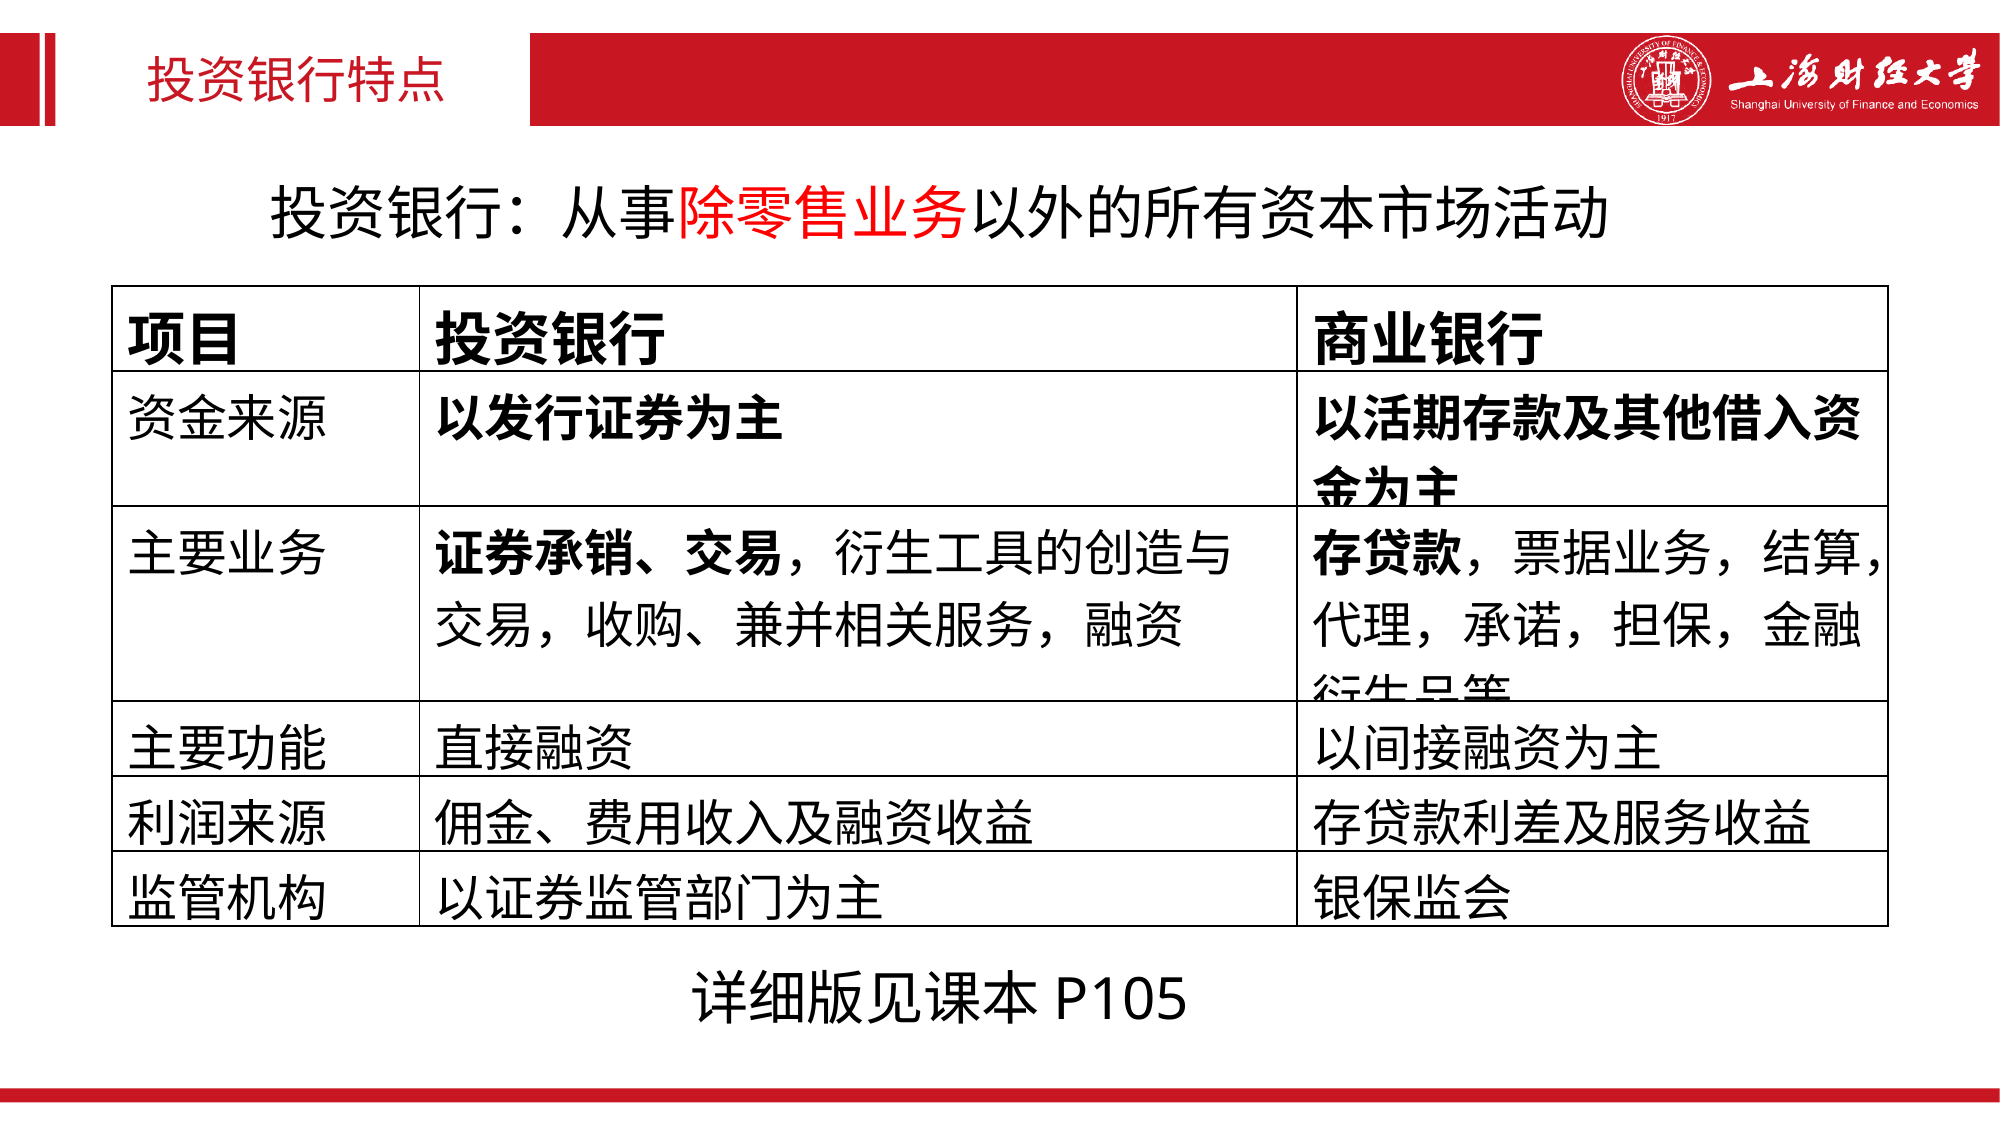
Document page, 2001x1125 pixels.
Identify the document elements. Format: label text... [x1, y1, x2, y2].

table_cell 以证券监管部门为主 [420, 852, 1296, 925]
table_cell 证券承销、交易，衍生工具的创造与交易，收购、兼并相关服务，融资 [420, 507, 1296, 700]
table_cell 以发行证券为主 [420, 372, 1296, 505]
table_cell 主要业务 [113, 507, 419, 700]
table_cell 佣金、费用收入及融资收益 [420, 777, 1296, 850]
table_cell 主要功能 [113, 702, 419, 775]
table_cell 存贷款，票据业务，结算，代理，承诺，担保，金融衍生品等 [1298, 507, 1887, 700]
text_box 投资银行特点 [131, 41, 462, 116]
text_box 详细版见课本P105 [675, 953, 1204, 1039]
table_cell 直接融资 [420, 702, 1296, 775]
text_box 投资银行：从事除零售业务以外的所有资本市场活动 [254, 169, 1625, 254]
table_cell 利润来源 [113, 777, 419, 850]
table_cell 监管机构 [113, 852, 419, 925]
picture [1595, 0, 2000, 172]
table_cell 存贷款利差及服务收益 [1298, 777, 1887, 850]
table_cell 以间接融资为主 [1298, 702, 1887, 775]
table_cell 资金来源 [113, 372, 419, 505]
table_cell 银保监会 [1298, 852, 1887, 925]
table_header 项目 [113, 287, 419, 370]
table_header 投资银行 [420, 287, 1296, 370]
table_header 商业银行 [1298, 287, 1887, 370]
table_cell 以活期存款及其他借入资金为主 [1298, 372, 1887, 505]
